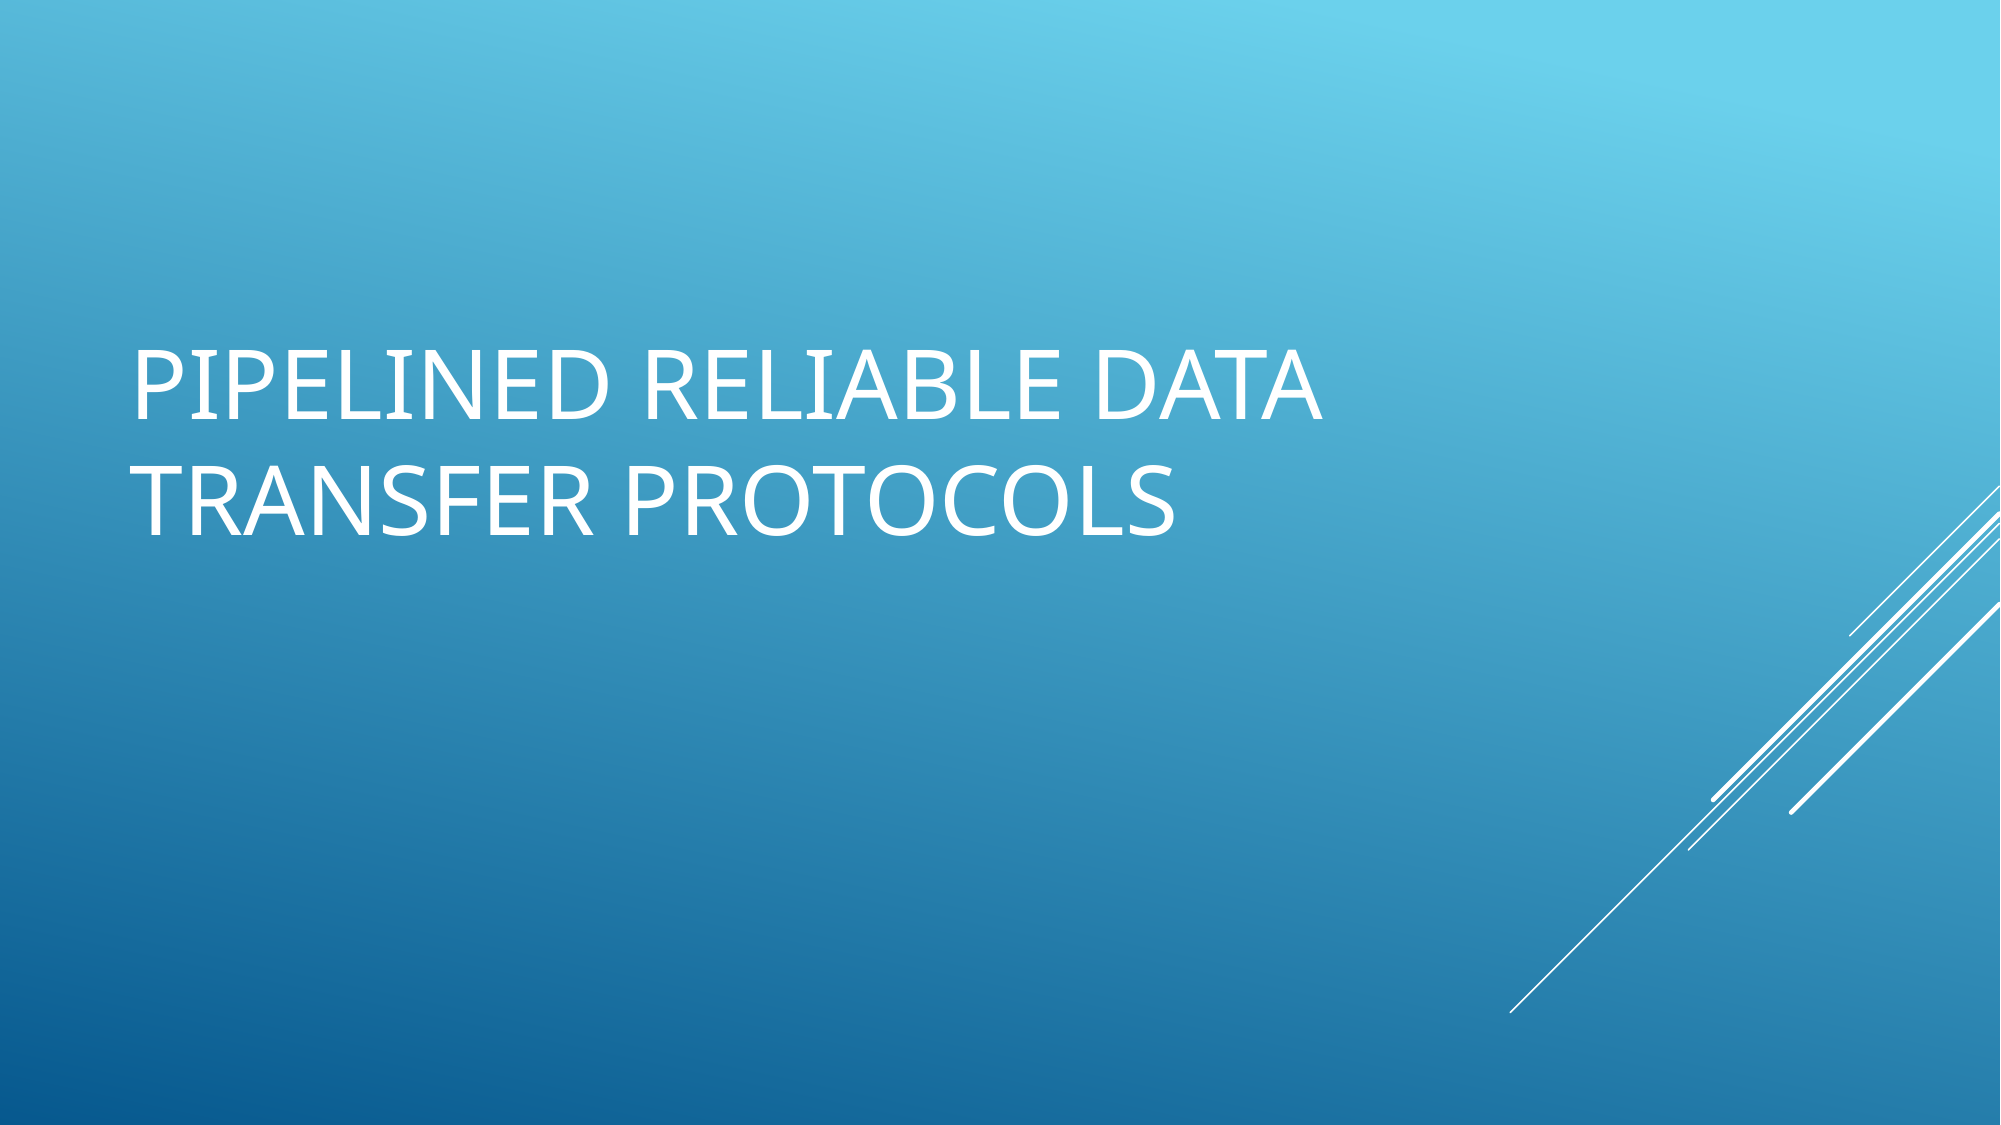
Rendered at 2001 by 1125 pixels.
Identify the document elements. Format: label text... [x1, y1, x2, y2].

title Pipelined Reliable data transfer protocols [114, 315, 1515, 563]
